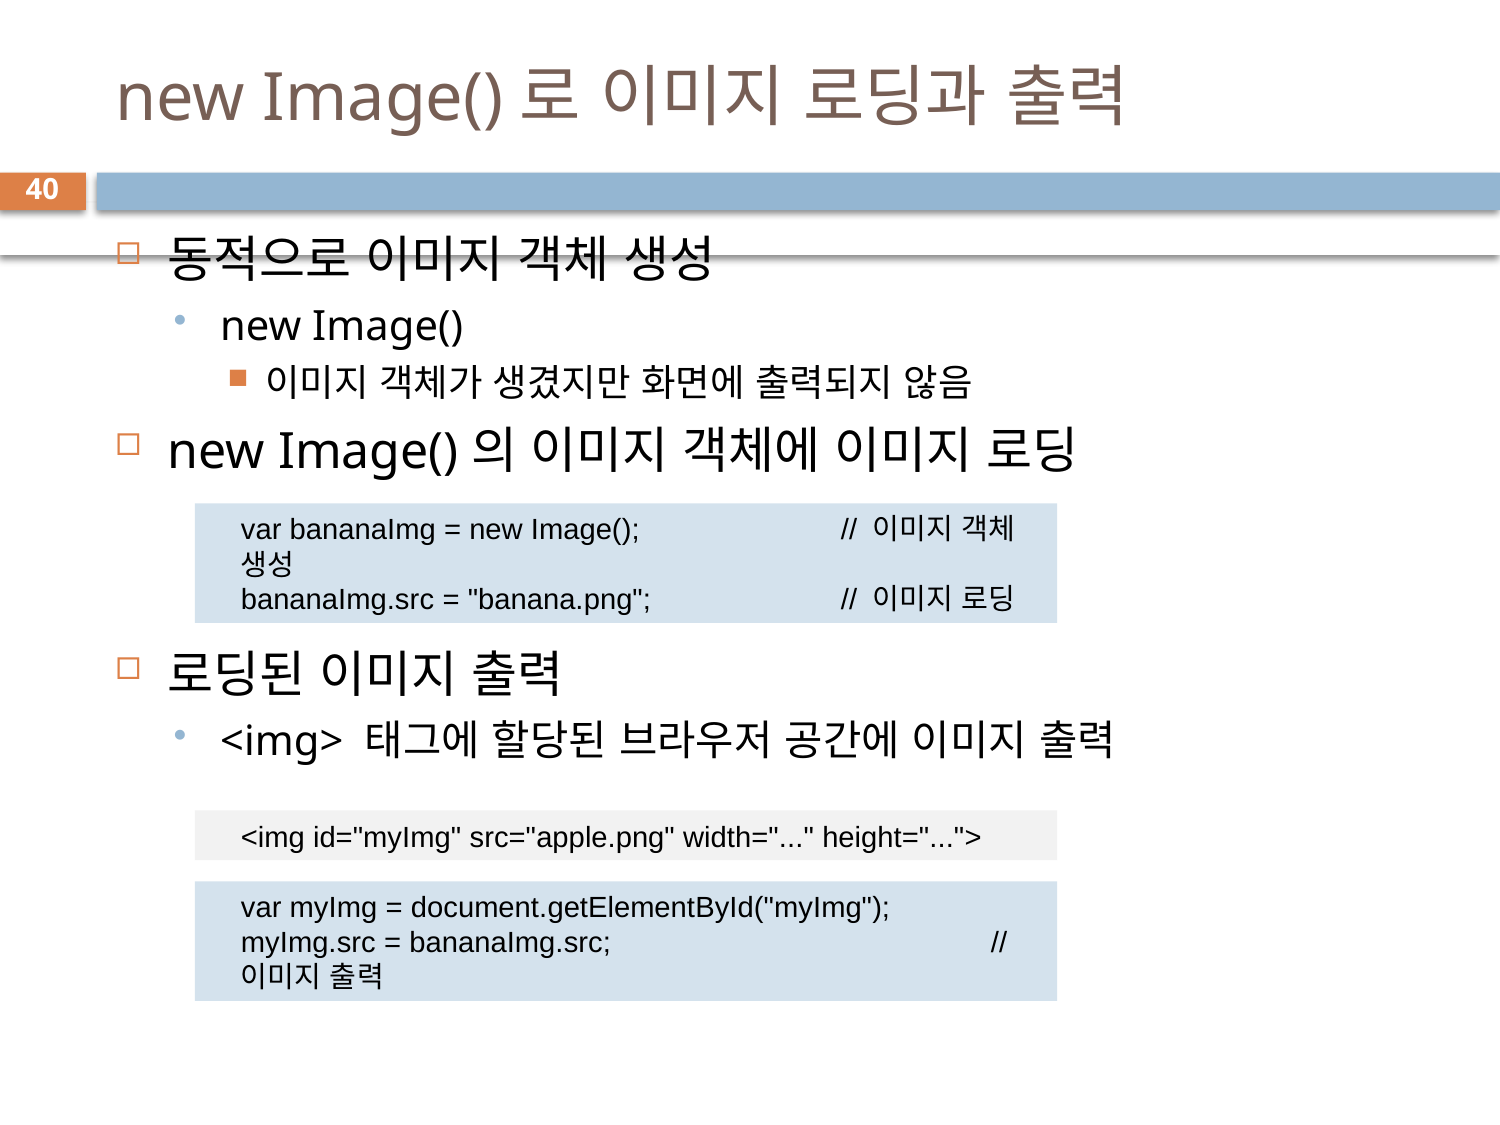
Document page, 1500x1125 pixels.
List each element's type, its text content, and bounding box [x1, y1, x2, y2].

list 동적으로 이미지 객체 생성 new Image() 이미지 객체가 생겼지만 화면에 출력되지 않음 new Image()의 이미지 객체에 이미지 로딩 로딩된 이미지 출력 <img> 태그에 할당된 브라우저 공간에 이미지 출력 [100, 219, 1438, 1047]
title new Image()로 이미지 로딩과 출력 [100, 37, 1438, 149]
text_box var myImg = document.getElementById("myImg"); myImg.src = bananaImg.src; // 이미지 출력 [194, 881, 1058, 1001]
text_box var bananaImg = new Image(); // 이미지 객체 생성 bananaImg.src = "banana.png"; // 이미지 로딩 [194, 503, 1058, 623]
slide_number 40 [0, 170, 87, 211]
text_box <img id="myImg" src="apple.png" width="..." height="..."> [194, 810, 1058, 861]
